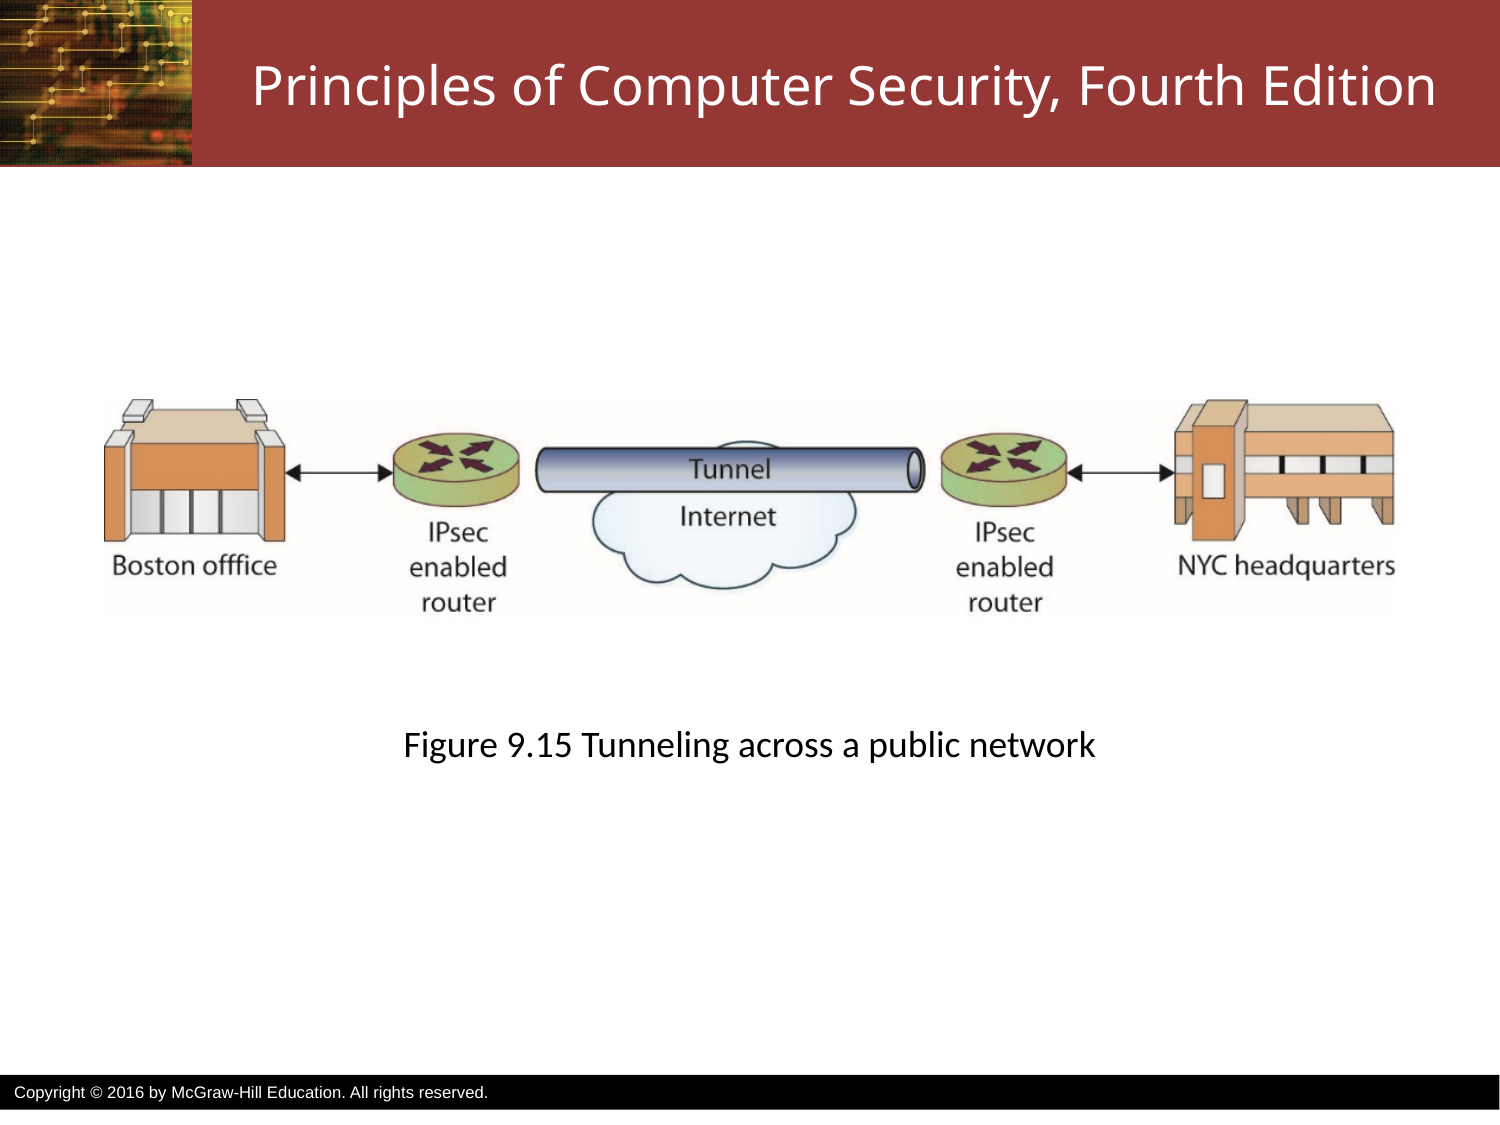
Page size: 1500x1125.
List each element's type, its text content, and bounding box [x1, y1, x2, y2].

picture [0, 0, 192, 165]
list Figure 9.15 Tunneling across a public network [99, 712, 1400, 788]
picture [104, 399, 1396, 619]
